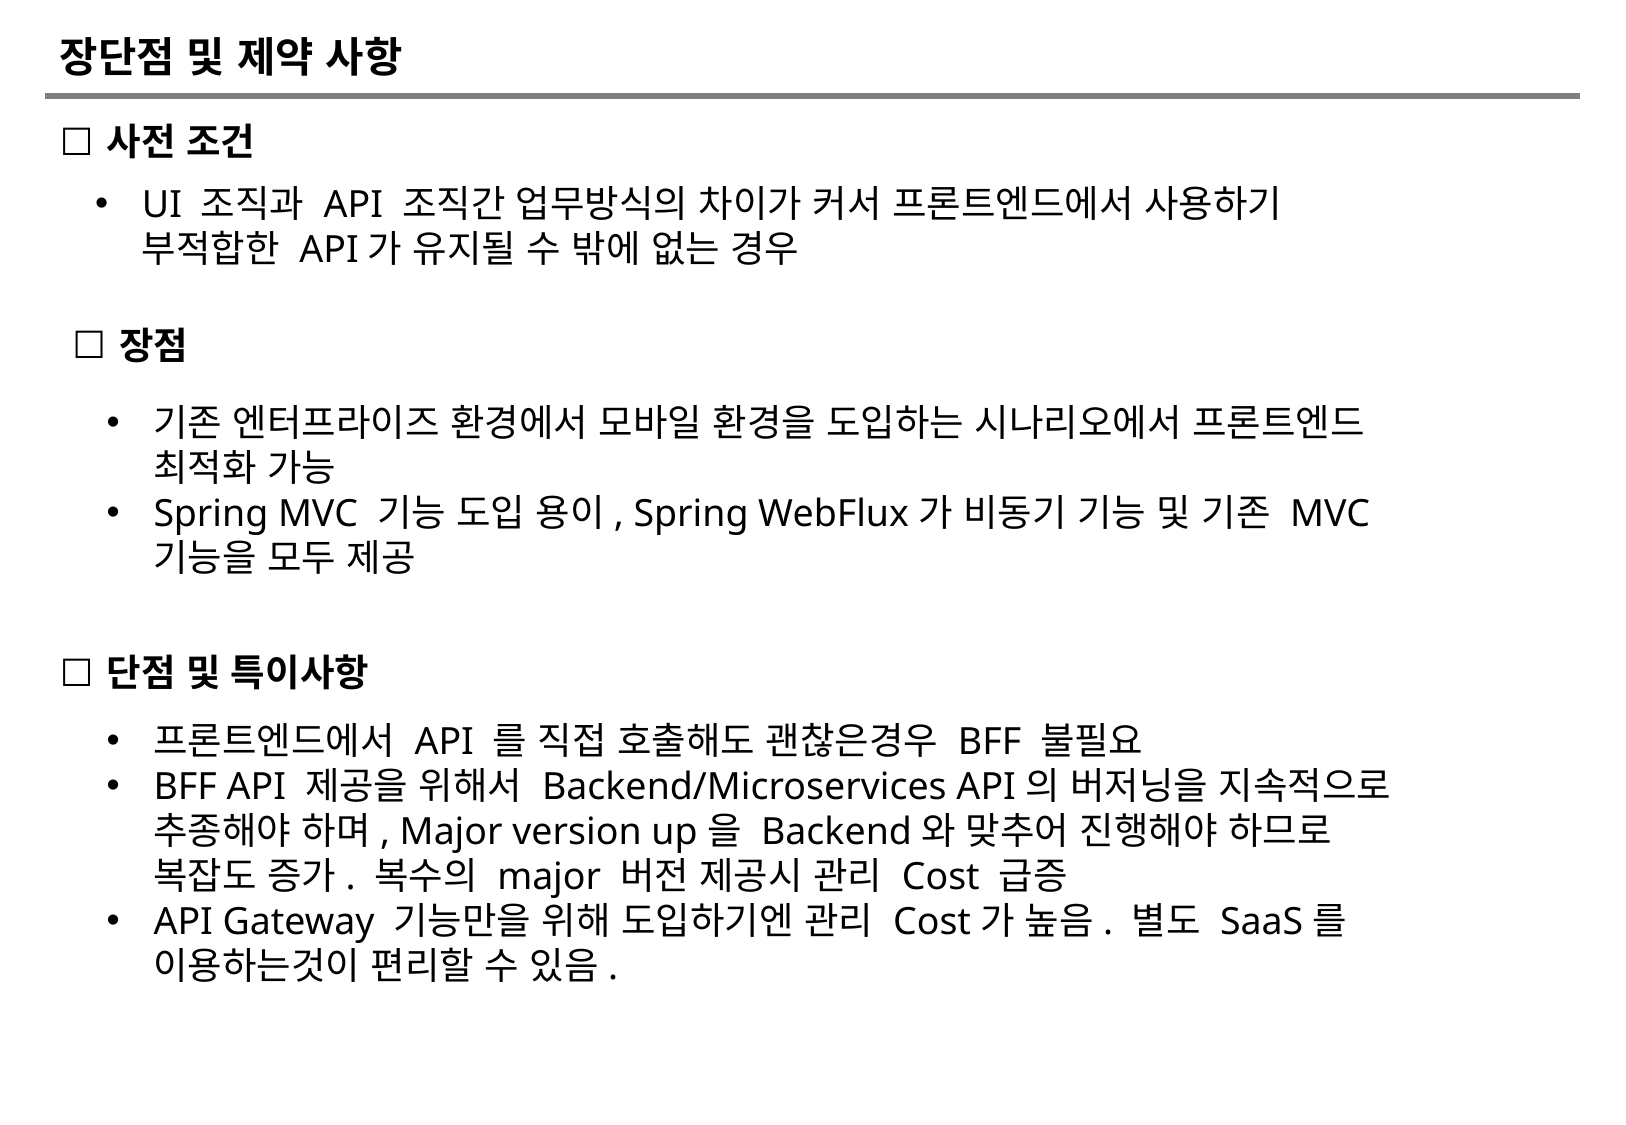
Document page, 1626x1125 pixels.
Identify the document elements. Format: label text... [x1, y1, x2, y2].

title 장단점 및 제약 사항 [44, 22, 1581, 89]
text_box 단점 및 특이사항 [44, 641, 1581, 700]
text_box 장점 [57, 314, 1593, 373]
text_box 기존 엔터프라이즈 환경에서 모바일 환경을 도입하는 시나리오에서 프론트엔드 최적화 가능 Spring MVC 기능 도입 용이, Spring WebFlux가 비동기 기능 및 기존 MVC 기능을 모두 제공 [91, 391, 1451, 587]
text_box 프론트엔드에서 API 를 직접 호출해도 괜찮은경우 BFF 불필요 BFF API 제공을 위해서 Backend/Microservices API의 버저닝을 지속적으로 추종해야 하며, Major version up을 Backend와 맞추어 진행해야 하므로 복잡도 증가. 복수의 major 버전 제공시 관리 Cost 급증 API Gateway 기능만을 위해 도입하기엔 관리 Cost가 높음. 별도 SaaS를 이용하는것이 편리할 수 있음. [91, 709, 1451, 994]
text_box UI 조직과 API 조직간 업무방식의 차이가 커서 프론트엔드에서 사용하기 부적합한 API가 유지될 수 밖에 없는 경우 [80, 172, 1439, 278]
list 사전 조건 [44, 110, 1581, 169]
